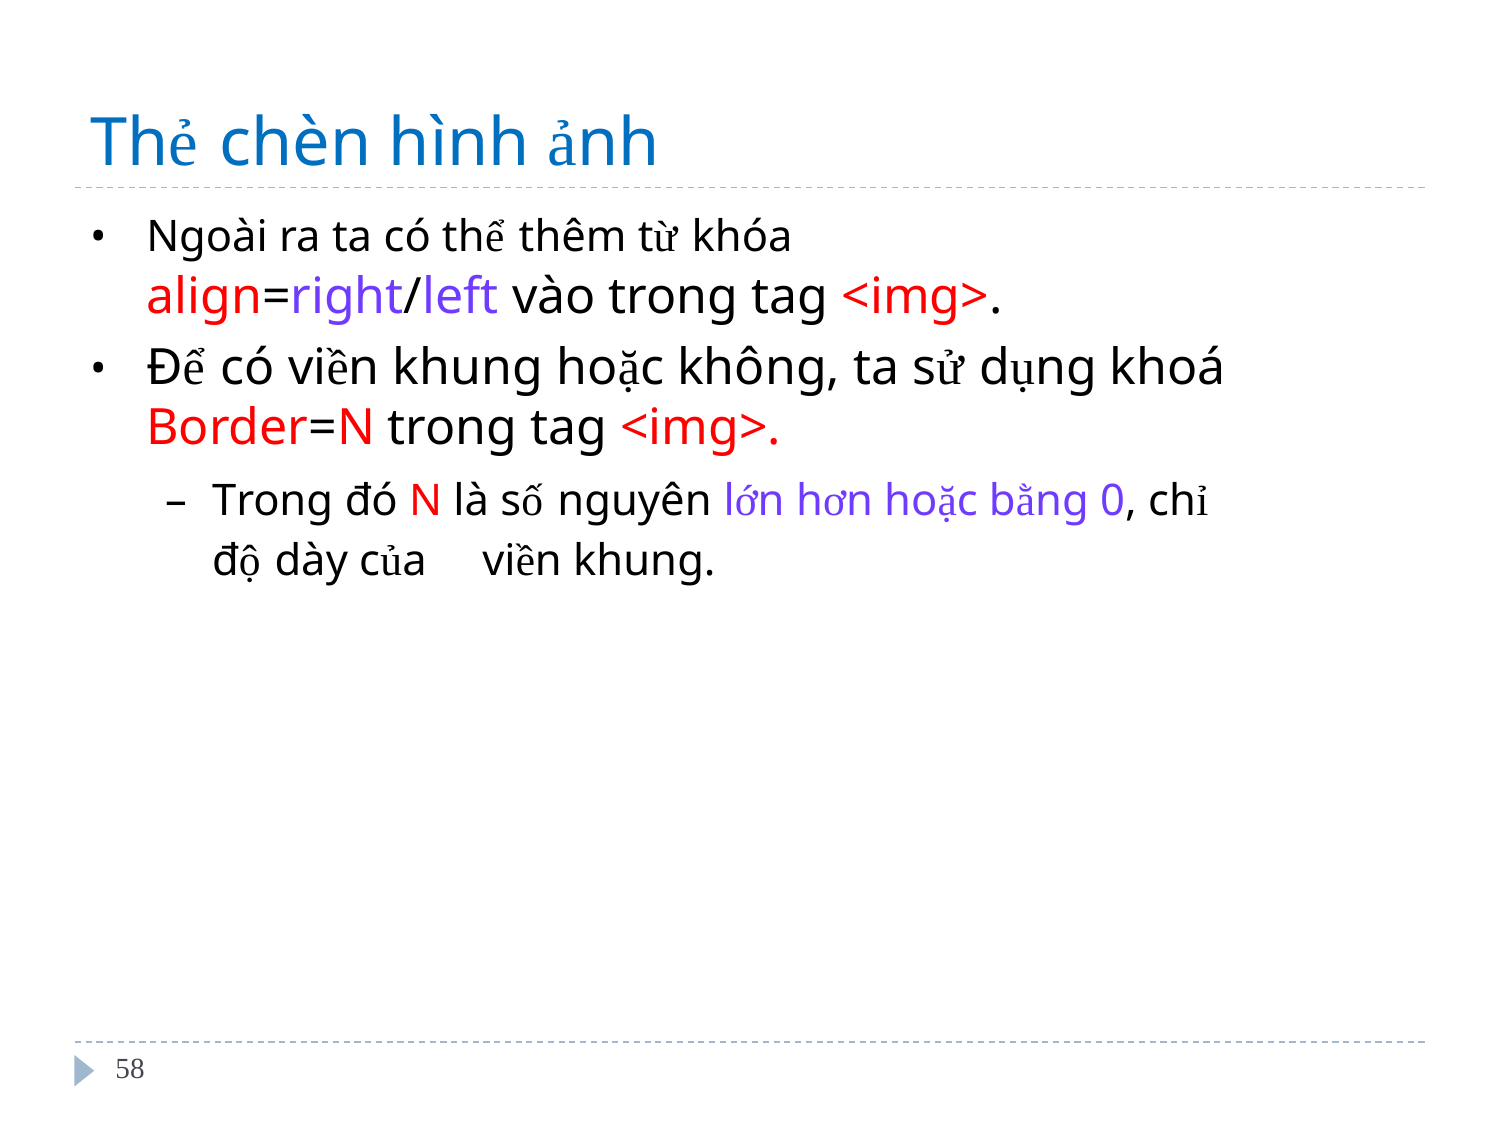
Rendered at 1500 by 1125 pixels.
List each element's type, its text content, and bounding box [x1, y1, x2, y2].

text_box 58 [113, 1052, 152, 1087]
text_box [74, 1019, 1425, 1045]
text_box viền khung. [480, 537, 779, 592]
text_box Ngoài ra ta có thể thêm từ khóa align=right/left vào trong tag <img>. Để có viền khung hoặc không, ta sử dụng khoá Border=N trong tag <img>. [144, 212, 1288, 460]
text_box [74, 164, 1425, 190]
text_box • [87, 213, 123, 268]
text_box – [162, 477, 200, 532]
text_box • [87, 345, 123, 400]
text_box độ dày của [209, 537, 477, 592]
text_box Thẻ chèn hình ảnh [87, 107, 709, 164]
text_box [74, 1055, 95, 1087]
text_box Trong đó N là số nguyên lớn hơn hoặc bằng 0, chỉ [209, 477, 1420, 532]
